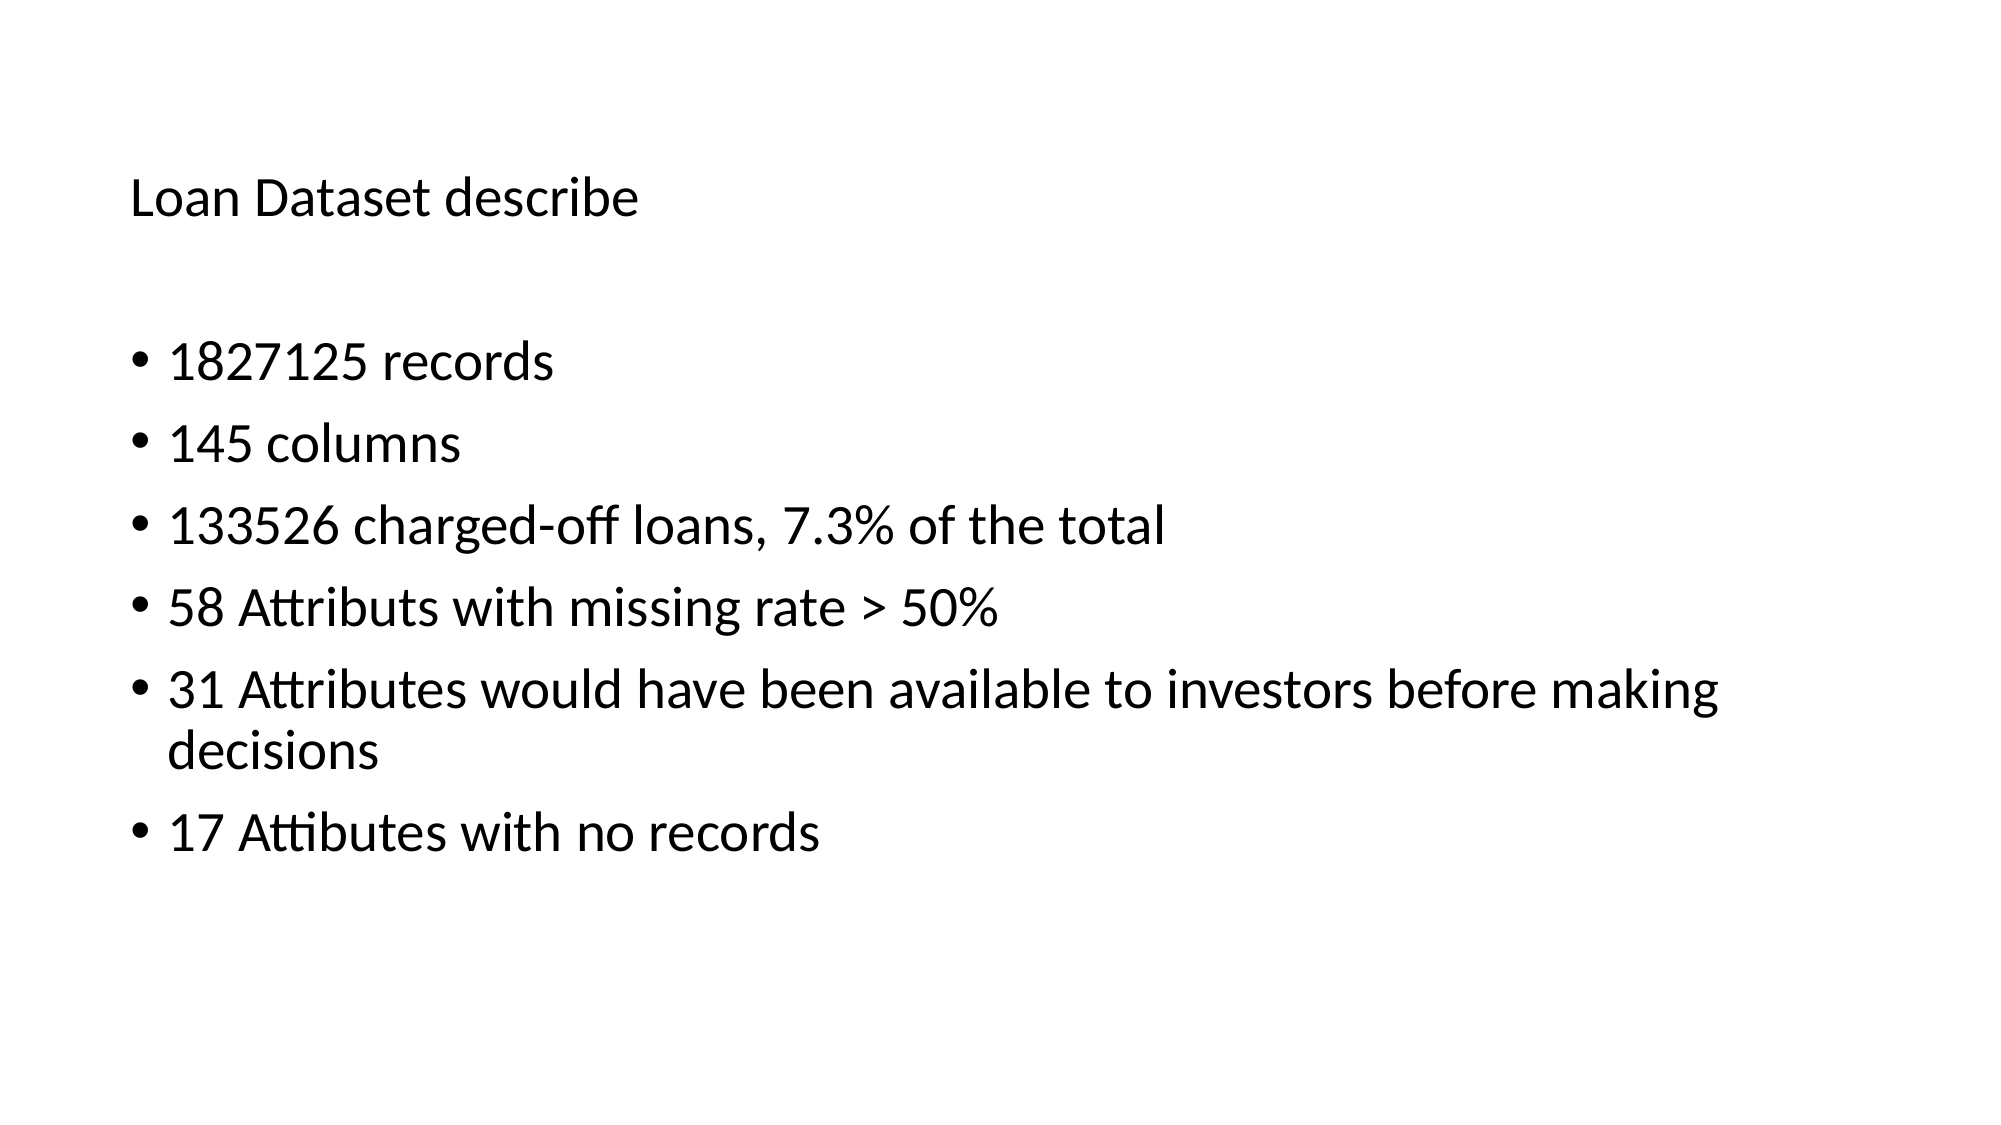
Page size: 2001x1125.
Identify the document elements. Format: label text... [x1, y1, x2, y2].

list Loan Dataset describe 1827125 records 145 columns 133526 charged-off loans, 7.3% of the total 58 Attributs with missing rate > 50% 31 Attributes would have been available to investors before making decisions 17 Attibutes with no records [115, 159, 1841, 874]
